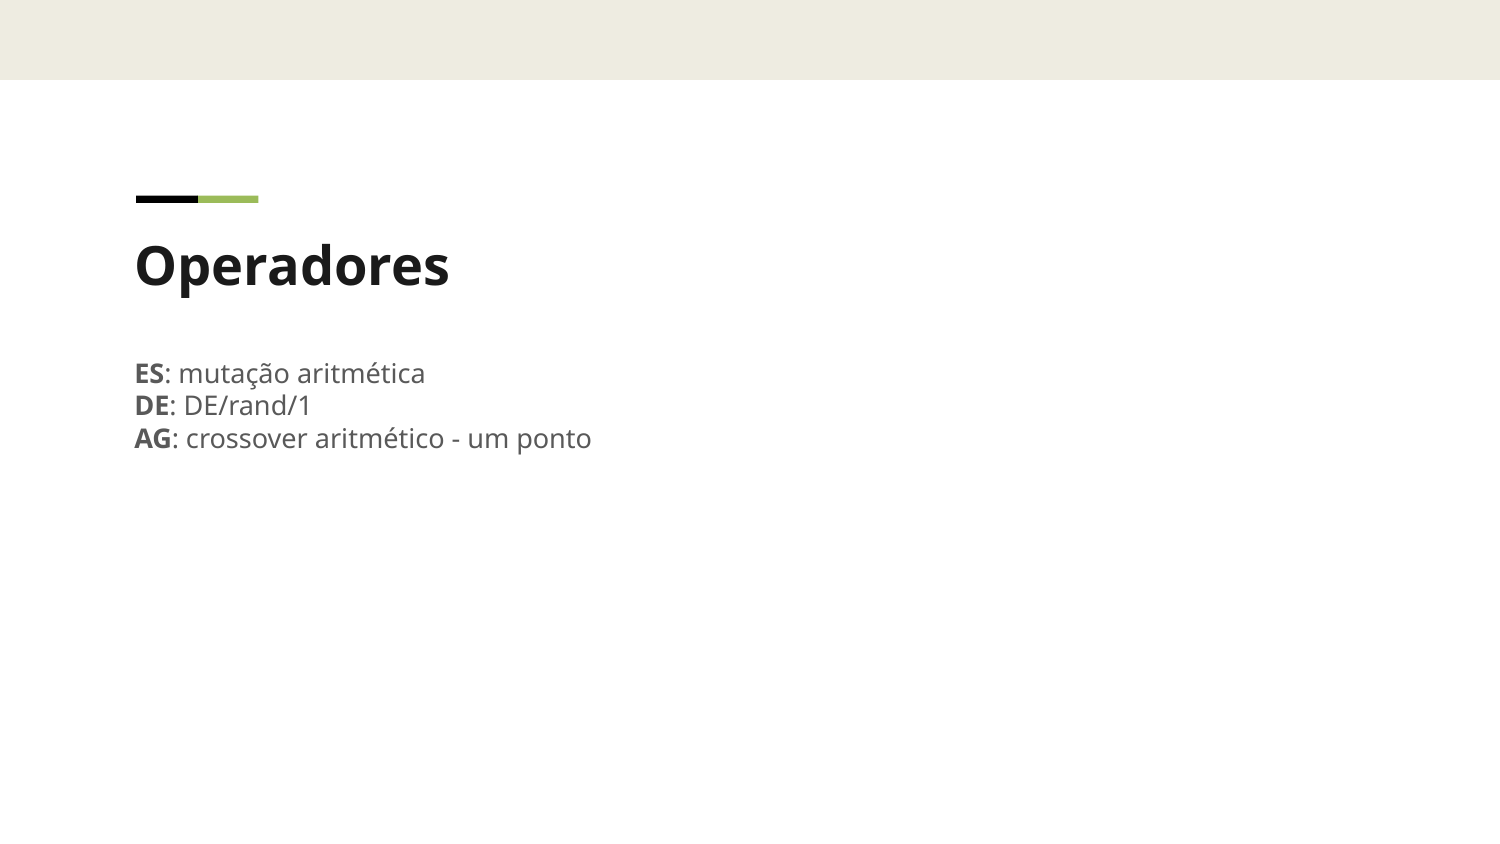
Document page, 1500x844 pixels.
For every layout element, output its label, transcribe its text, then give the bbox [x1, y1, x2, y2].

text_box ES: mutação aritmética DE: DE/rand/1 AG: crossover aritmético - um ponto [119, 340, 1381, 712]
text_box Operadores [119, 216, 1381, 304]
